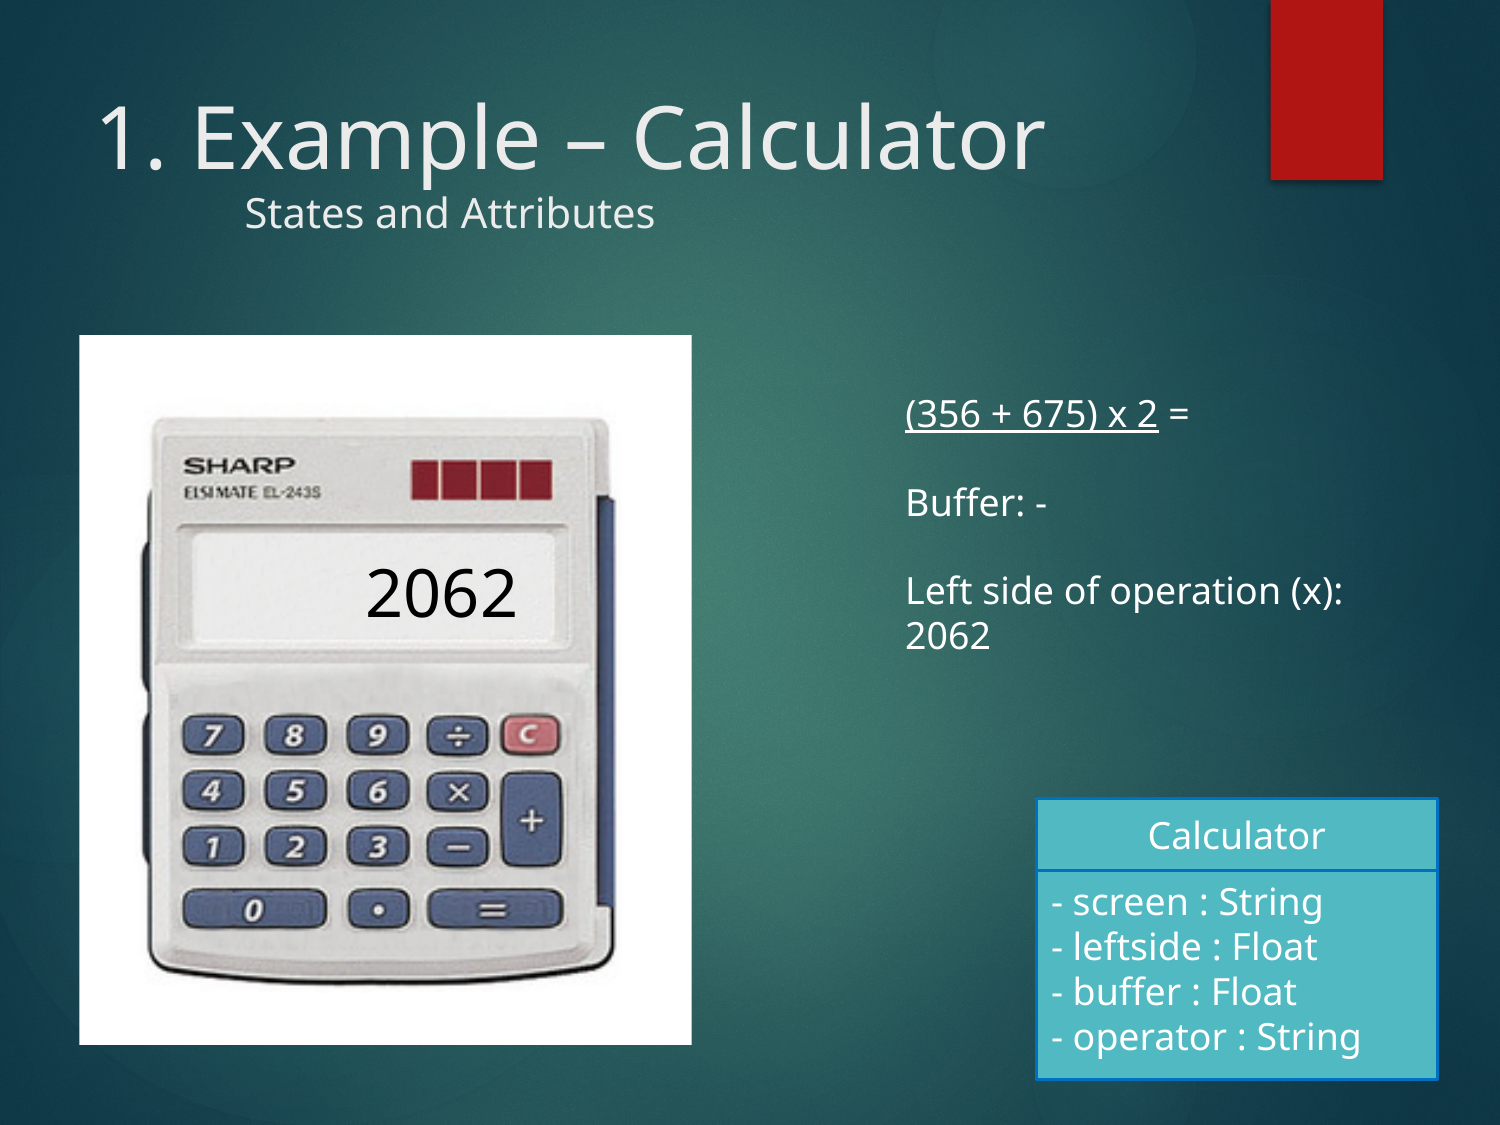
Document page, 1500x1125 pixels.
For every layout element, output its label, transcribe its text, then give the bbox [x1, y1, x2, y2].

text_box Buffer: - [890, 471, 1402, 532]
text_box - screen : String - leftside : Float - buffer : Float - operator : String [1035, 872, 1439, 1081]
text_box Calculator [1035, 797, 1439, 872]
text_box Left side of operation (x): 2062 [890, 559, 1402, 665]
text_box (356 + 675) x 2 = [890, 382, 1349, 443]
title 1. Example – Calculator States and Attributes [79, 74, 1237, 250]
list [79, 334, 692, 1045]
